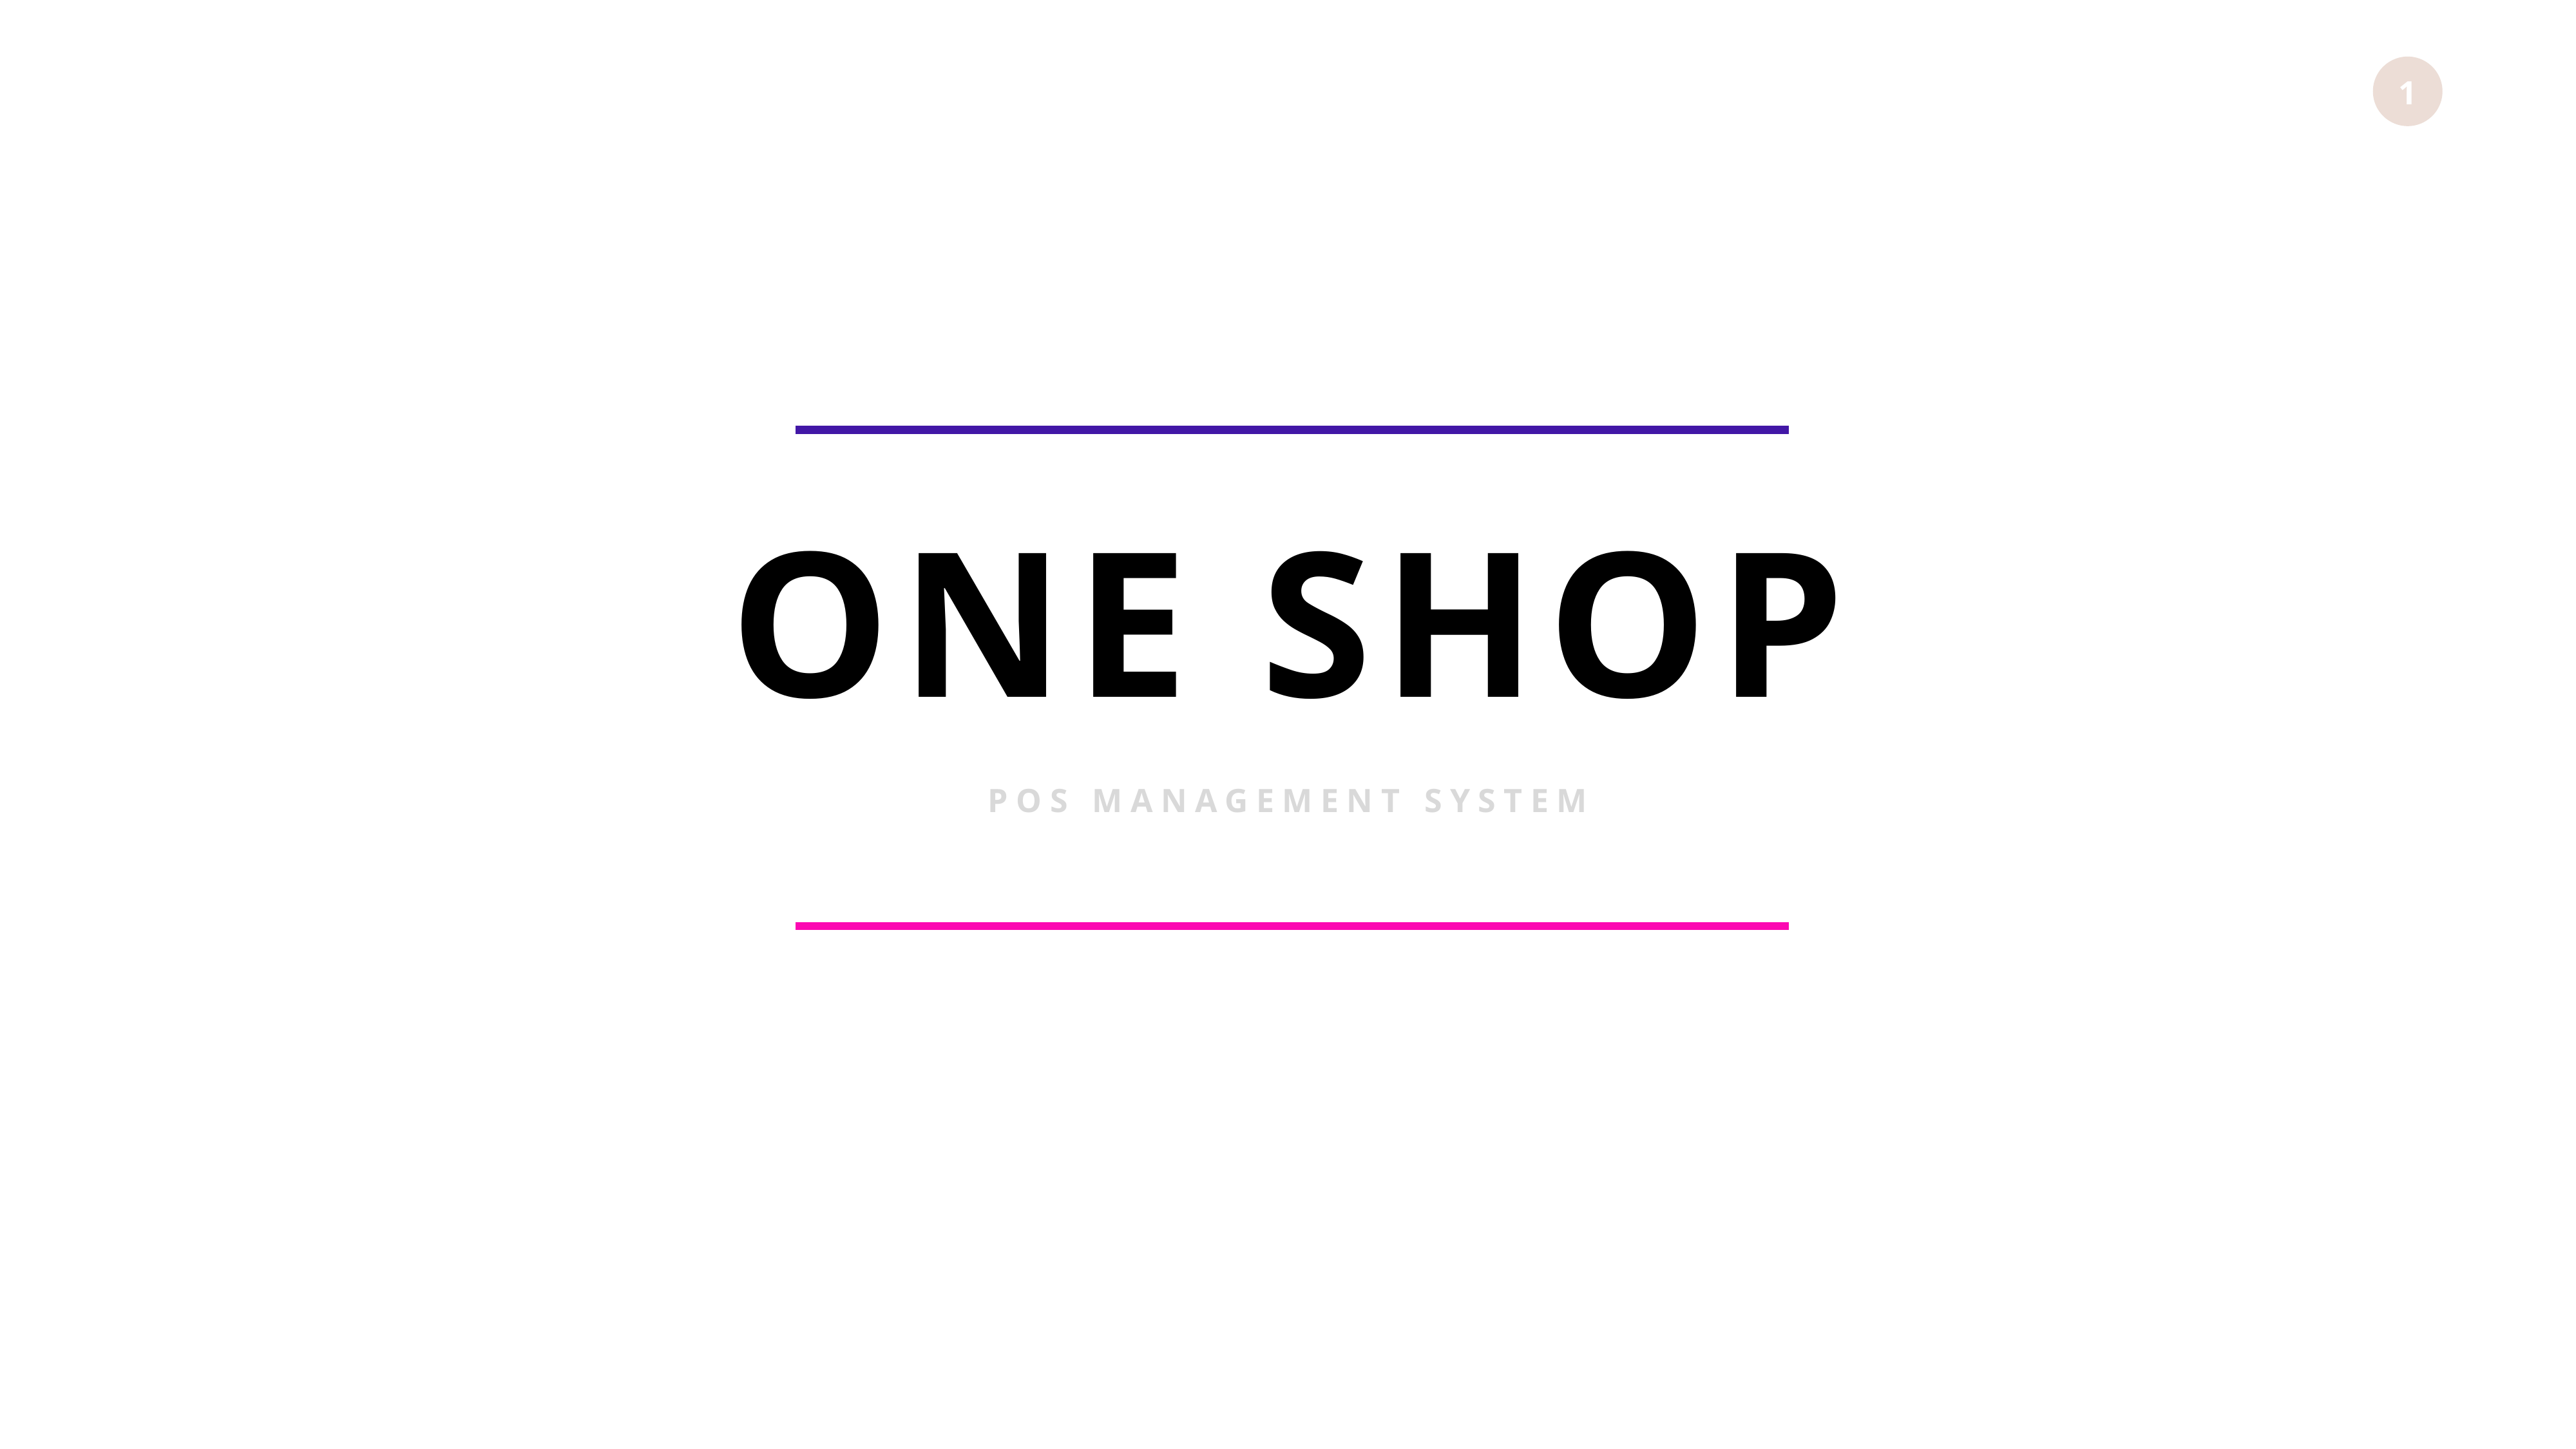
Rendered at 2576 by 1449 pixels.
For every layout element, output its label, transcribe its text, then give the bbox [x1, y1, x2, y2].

text_box ONE SHOP [720, 491, 1856, 742]
text_box POS MANAGEMENT SYSTEM [978, 775, 1598, 824]
